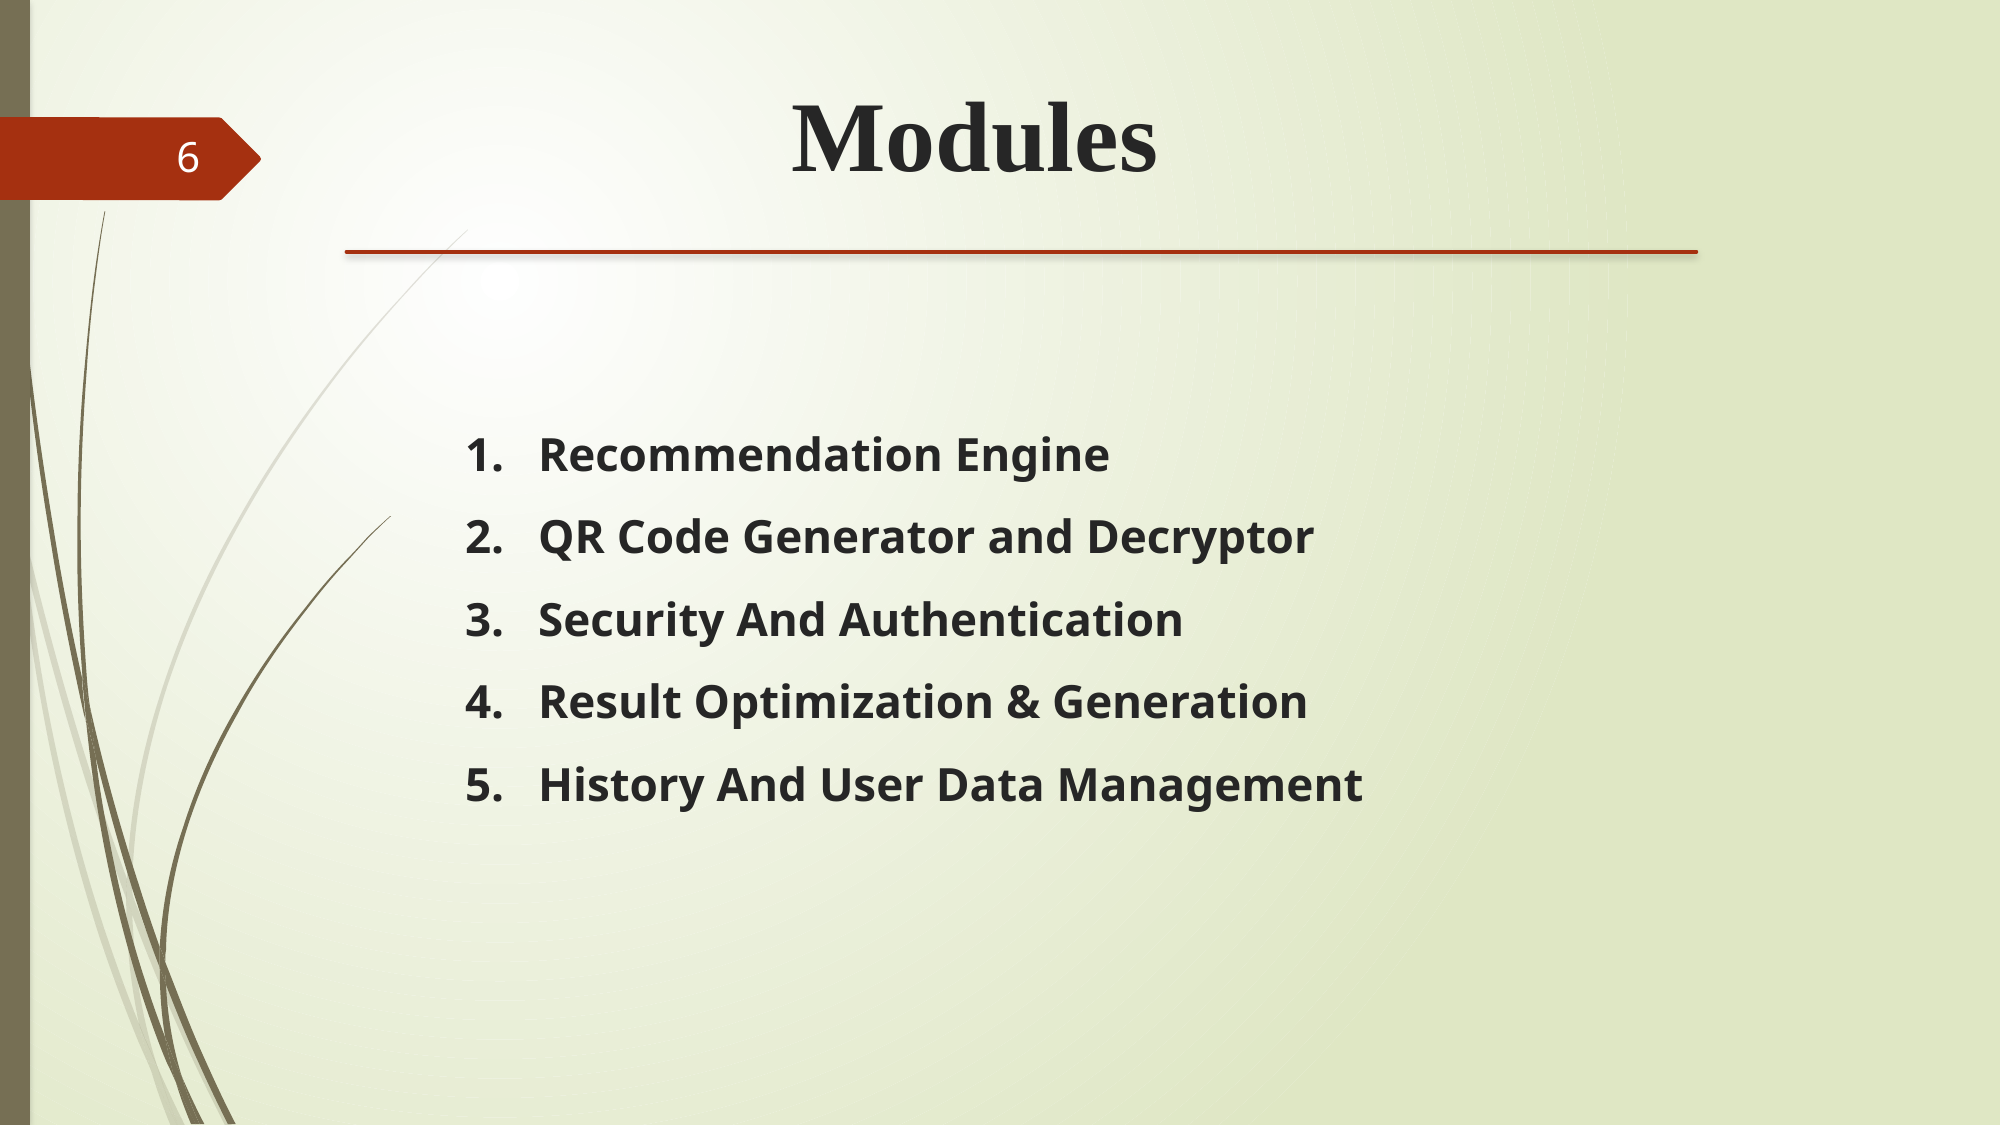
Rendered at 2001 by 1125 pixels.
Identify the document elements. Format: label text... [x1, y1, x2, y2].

text_box Modules [362, 37, 1588, 225]
text_box Recommendation Engine QR Code Generator and Decryptor Security And Authentication Result Optimization & Generation History And User Data Management [346, 335, 1816, 1047]
slide_number 6 [87, 129, 216, 190]
